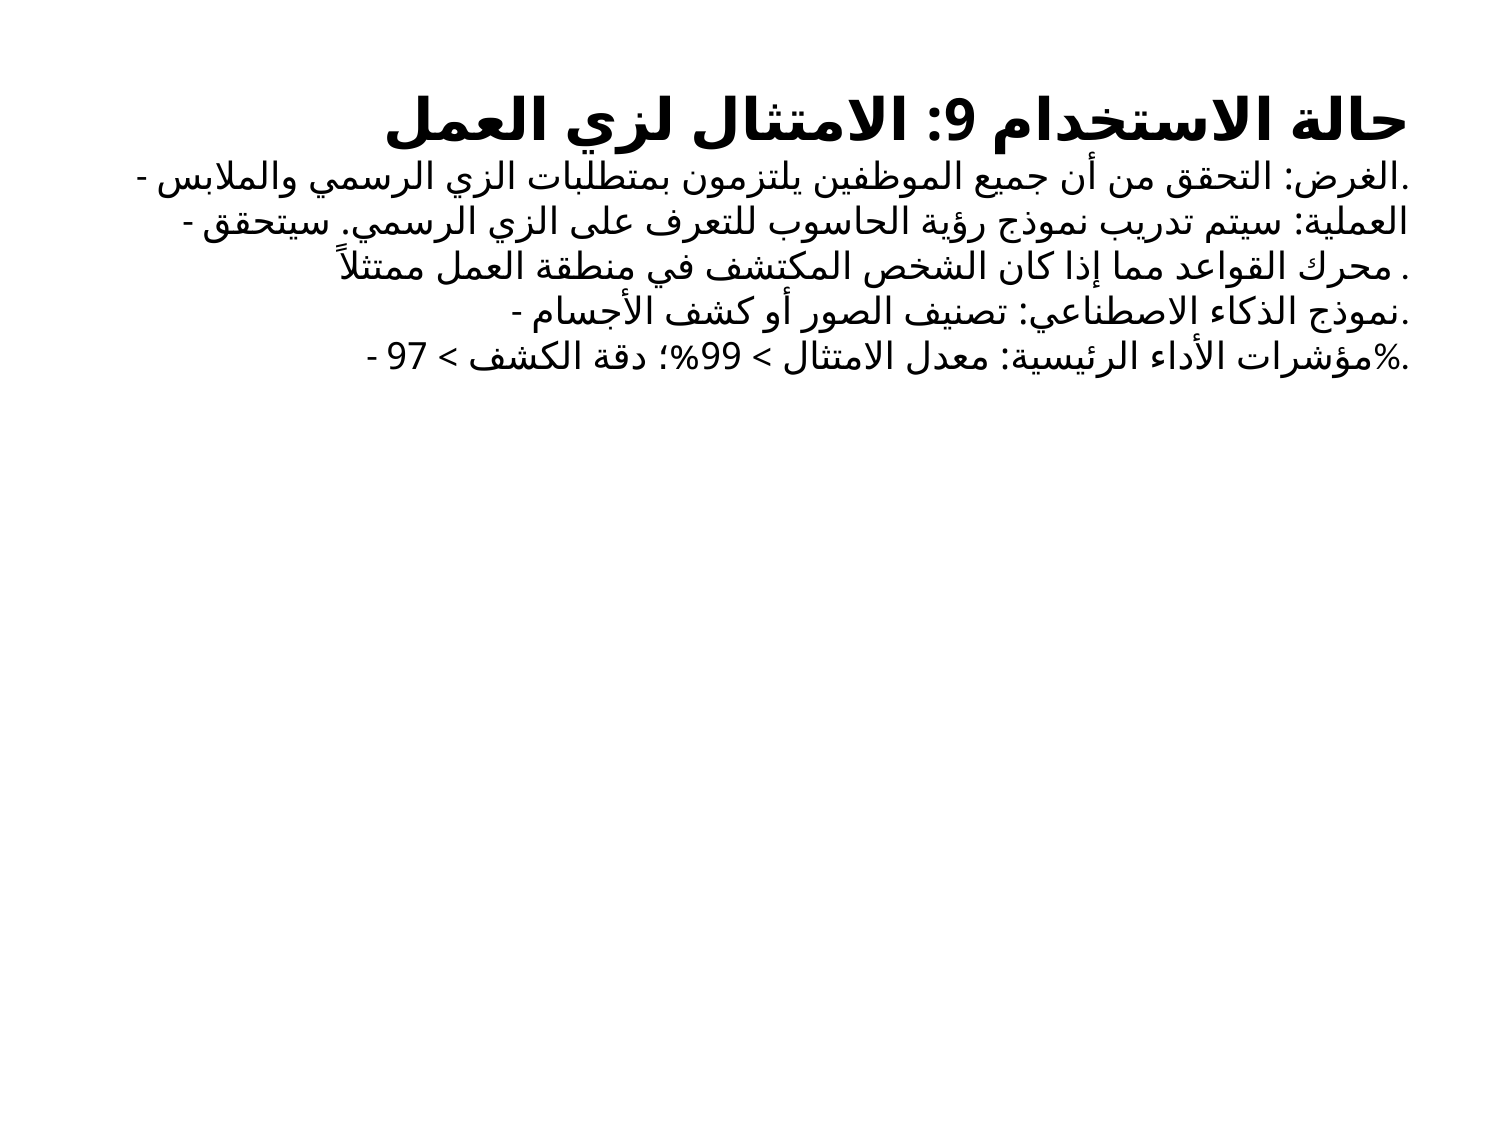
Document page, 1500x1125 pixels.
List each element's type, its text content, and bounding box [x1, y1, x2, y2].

text_box حالة الاستخدام 9: الامتثال لزي العمل - الغرض: التحقق من أن جميع الموظفين يلتزمون بمتطلبات الزي الرسمي والملابس. - العملية: سيتم تدريب نموذج رؤية الحاسوب للتعرف على الزي الرسمي. سيتحقق محرك القواعد مما إذا كان الشخص المكتشف في منطقة العمل ممتثلاً. - نموذج الذكاء الاصطناعي: تصنيف الصور أو كشف الأجسام. - مؤشرات الأداء الرئيسية: معدل الامتثال > 99%؛ دقة الكشف > 97%. [74, 75, 1425, 385]
